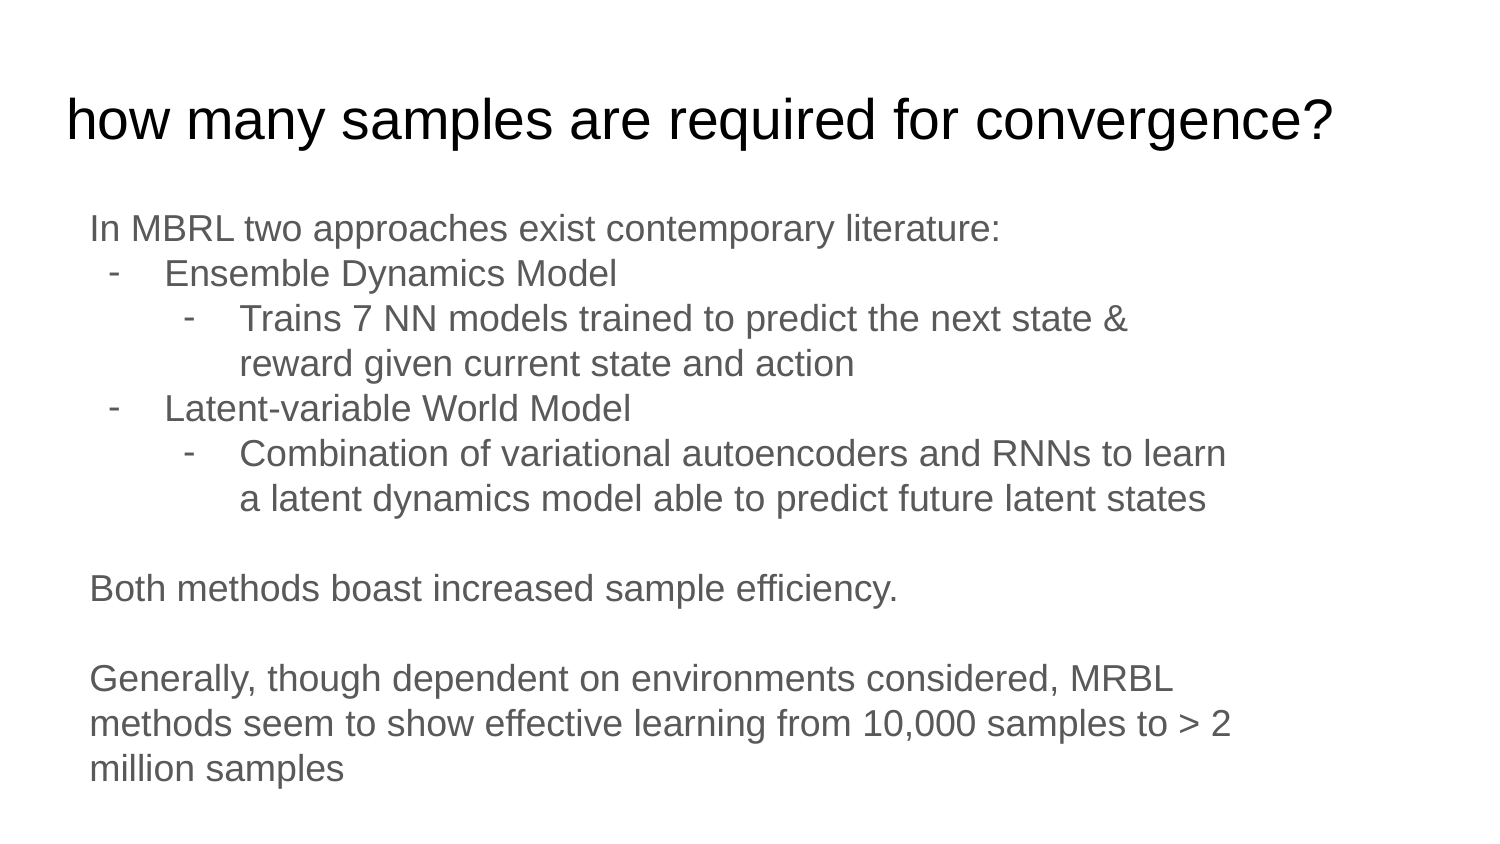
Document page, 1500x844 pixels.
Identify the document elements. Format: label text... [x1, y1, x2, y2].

title how many samples are required for convergence? [51, 72, 1449, 167]
text_box In MBRL two approaches exist contemporary literature: Ensemble Dynamics Model Trains 7 NN models trained to predict the next state & reward given current state and action Latent-variable World Model Combination of variational autoencoders and RNNs to learn a latent dynamics model able to predict future latent states Both methods boast increased sample efficiency. Generally, though dependent on environments considered, MRBL methods seem to show effective learning from 10,000 samples to > 2 million samples [74, 188, 1269, 731]
